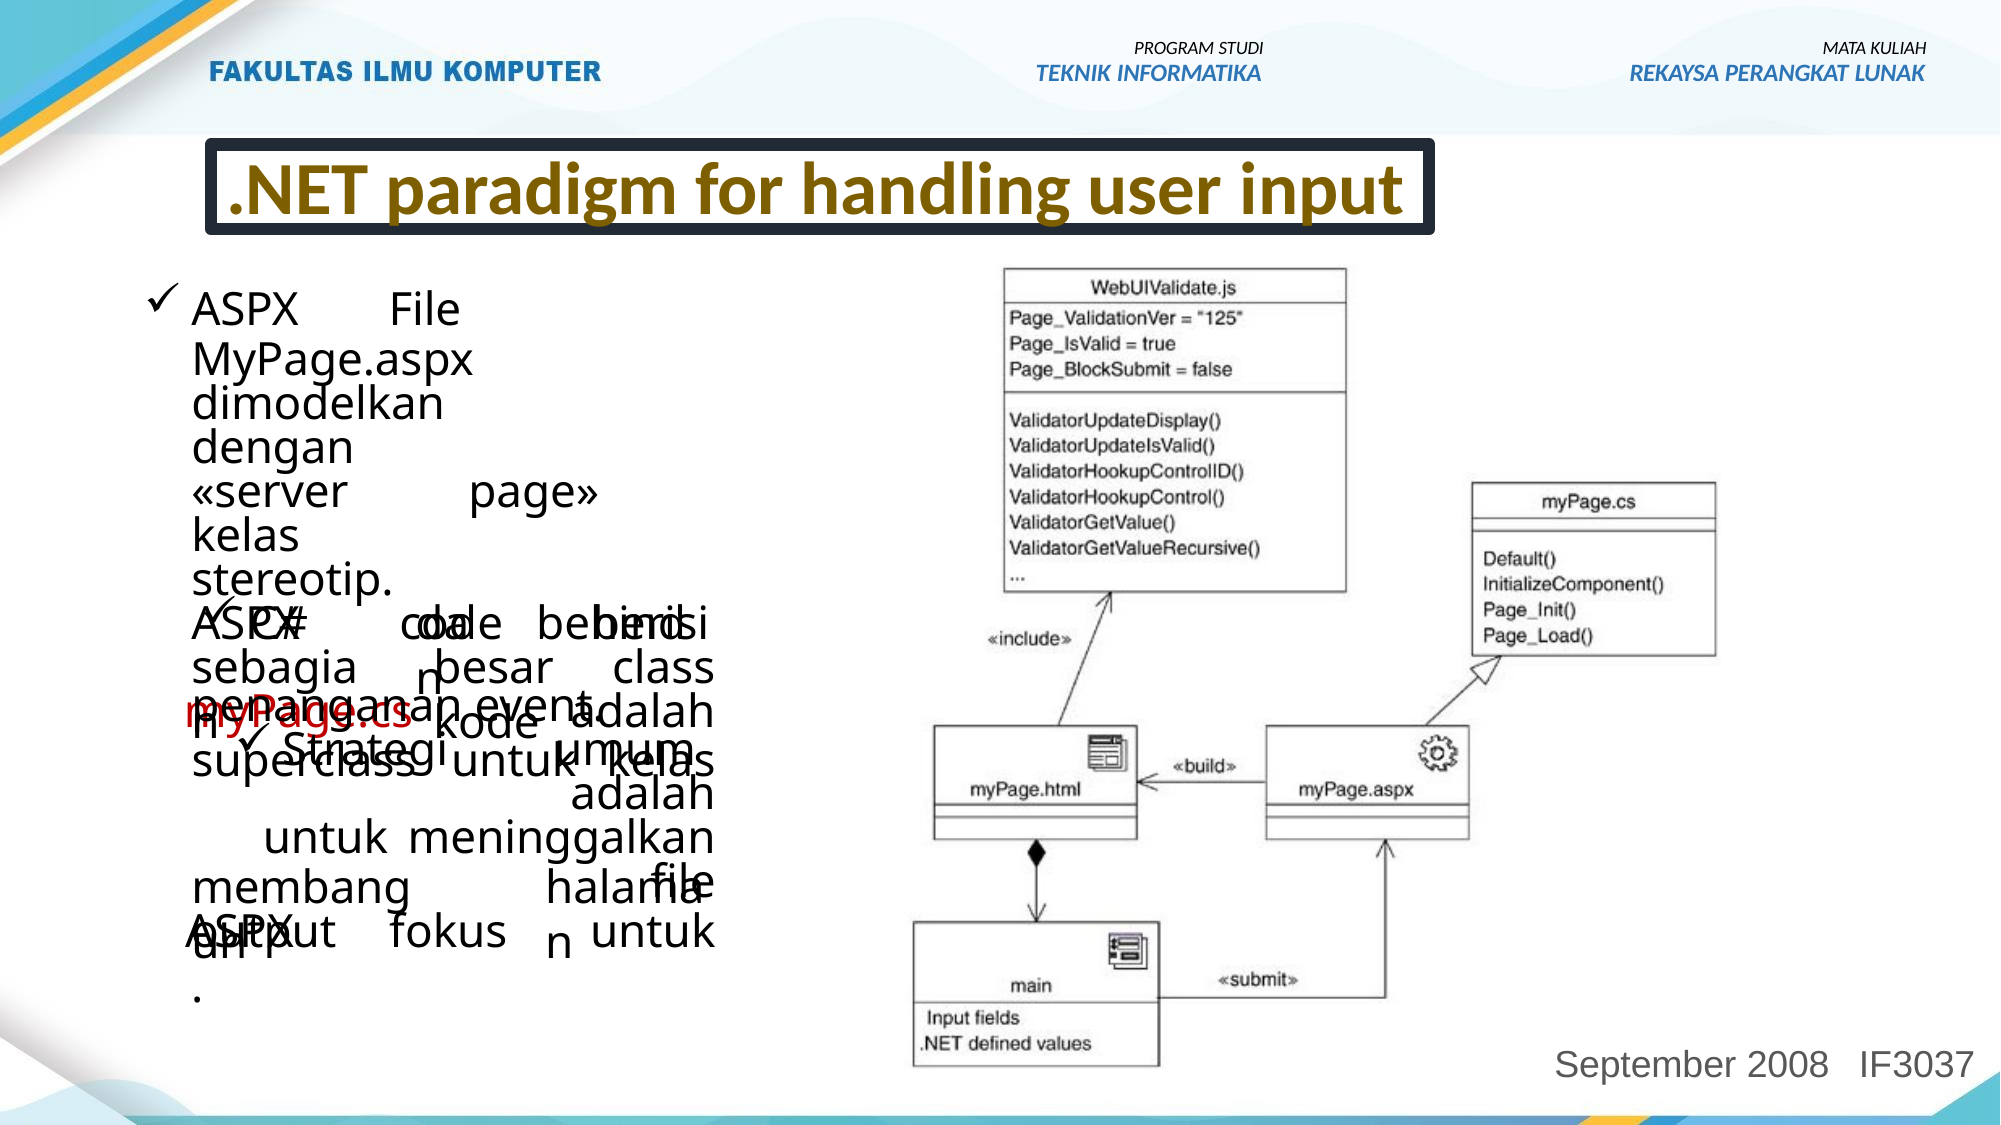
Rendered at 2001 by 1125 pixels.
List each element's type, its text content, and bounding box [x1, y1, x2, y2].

text_box PROGRAM STUDI TEKNIK INFORMATIKA [1033, 35, 1268, 87]
text_box berisi [589, 591, 717, 635]
text_box output. [189, 899, 344, 1012]
picture [0, 0, 2000, 1125]
text_box .NET paradigm for handling user input [211, 144, 1430, 230]
text_box dan [413, 591, 492, 679]
text_box MATA KULIAH REKAYSA PERANGKAT LUNAK [1627, 35, 1933, 87]
text_box ASPX File MyPage.aspx dimodelkan dengan «server page» kelas stereotip. C# code behind class myPage.cs adalah superclass untuk kelas [142, 283, 717, 679]
text_box besar kode [431, 635, 717, 679]
text_box halaman [543, 855, 717, 968]
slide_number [1552, 1041, 1834, 1125]
text_box penanganan event. Strategi umum adalah untuk meninggalkan file ASPX fokus untuk [142, 679, 717, 957]
text_box membangun [189, 855, 436, 968]
text_box sebagian [189, 635, 376, 679]
text_box ASPX [189, 591, 316, 635]
footer IF3037 [1856, 1041, 1978, 1125]
text_box [892, 252, 1731, 1080]
